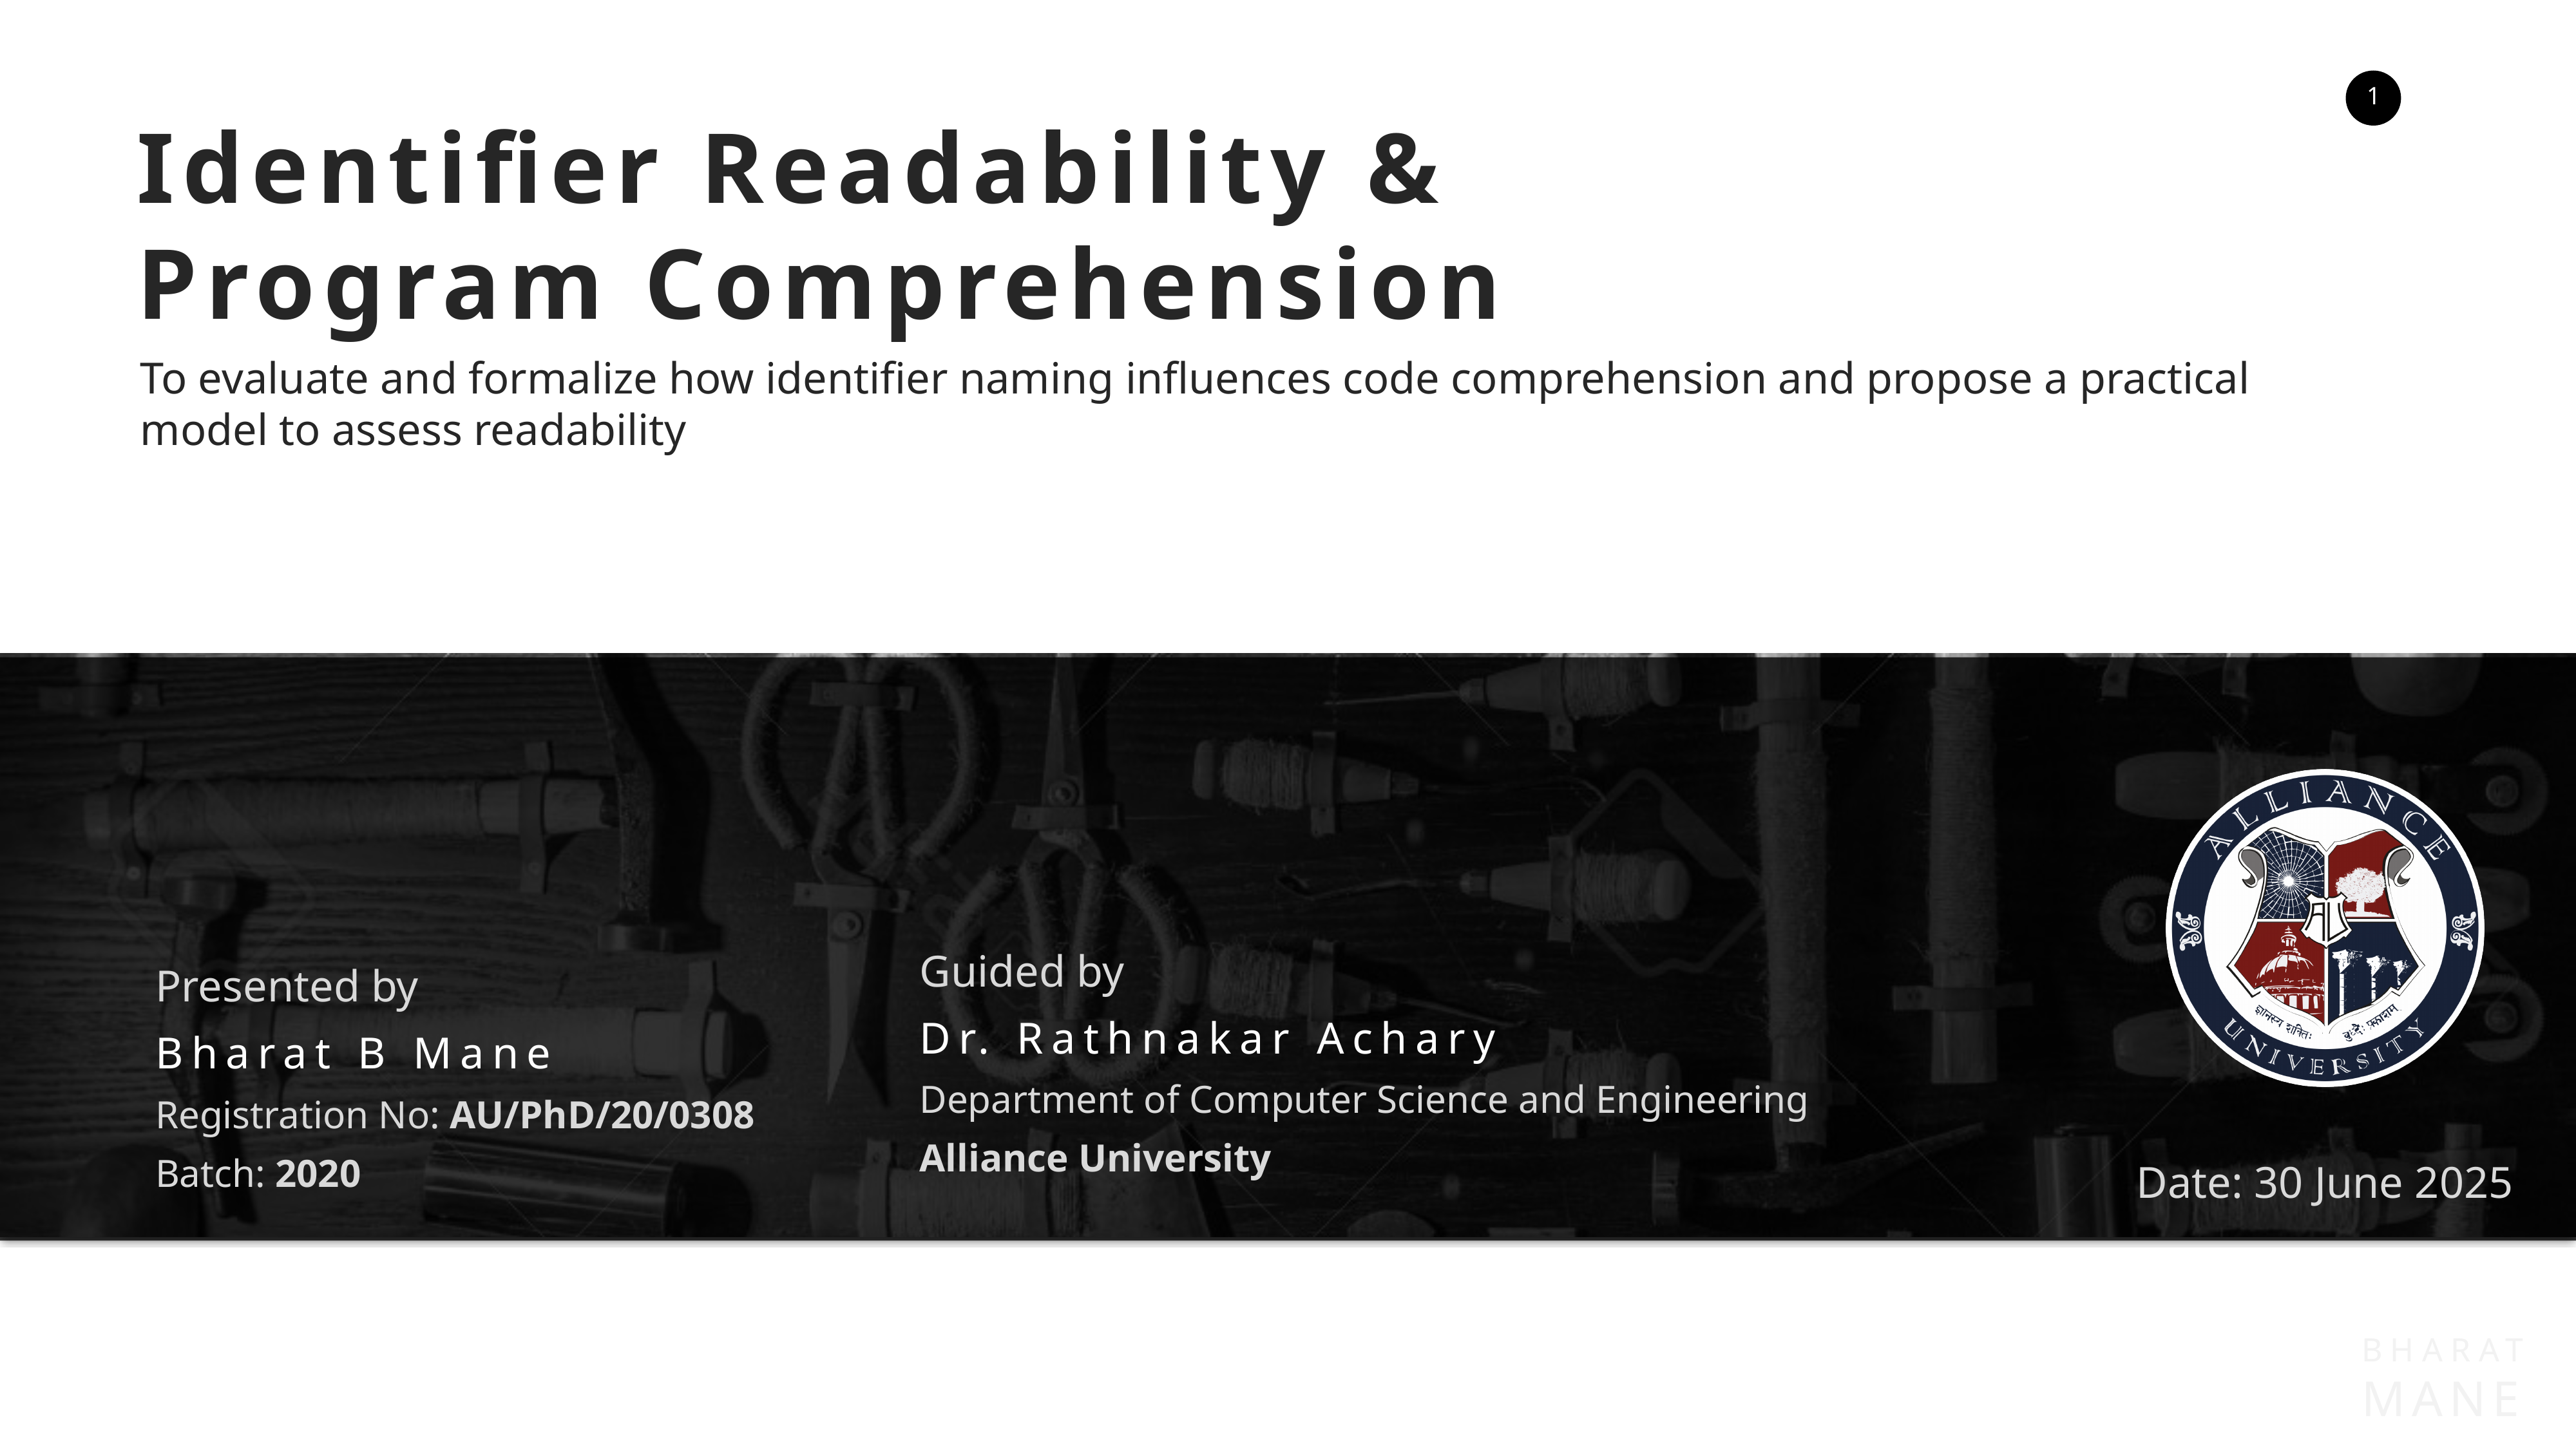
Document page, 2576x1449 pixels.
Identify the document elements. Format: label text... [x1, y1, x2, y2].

text_box Identifier Readability & Program Comprehension [128, 102, 2448, 344]
text_box [0, 1237, 2576, 1241]
text_box To evaluate and formalize how identifier naming influences code comprehension and propose a practical model to assess readability [131, 346, 2325, 459]
picture [0, 653, 2576, 1237]
